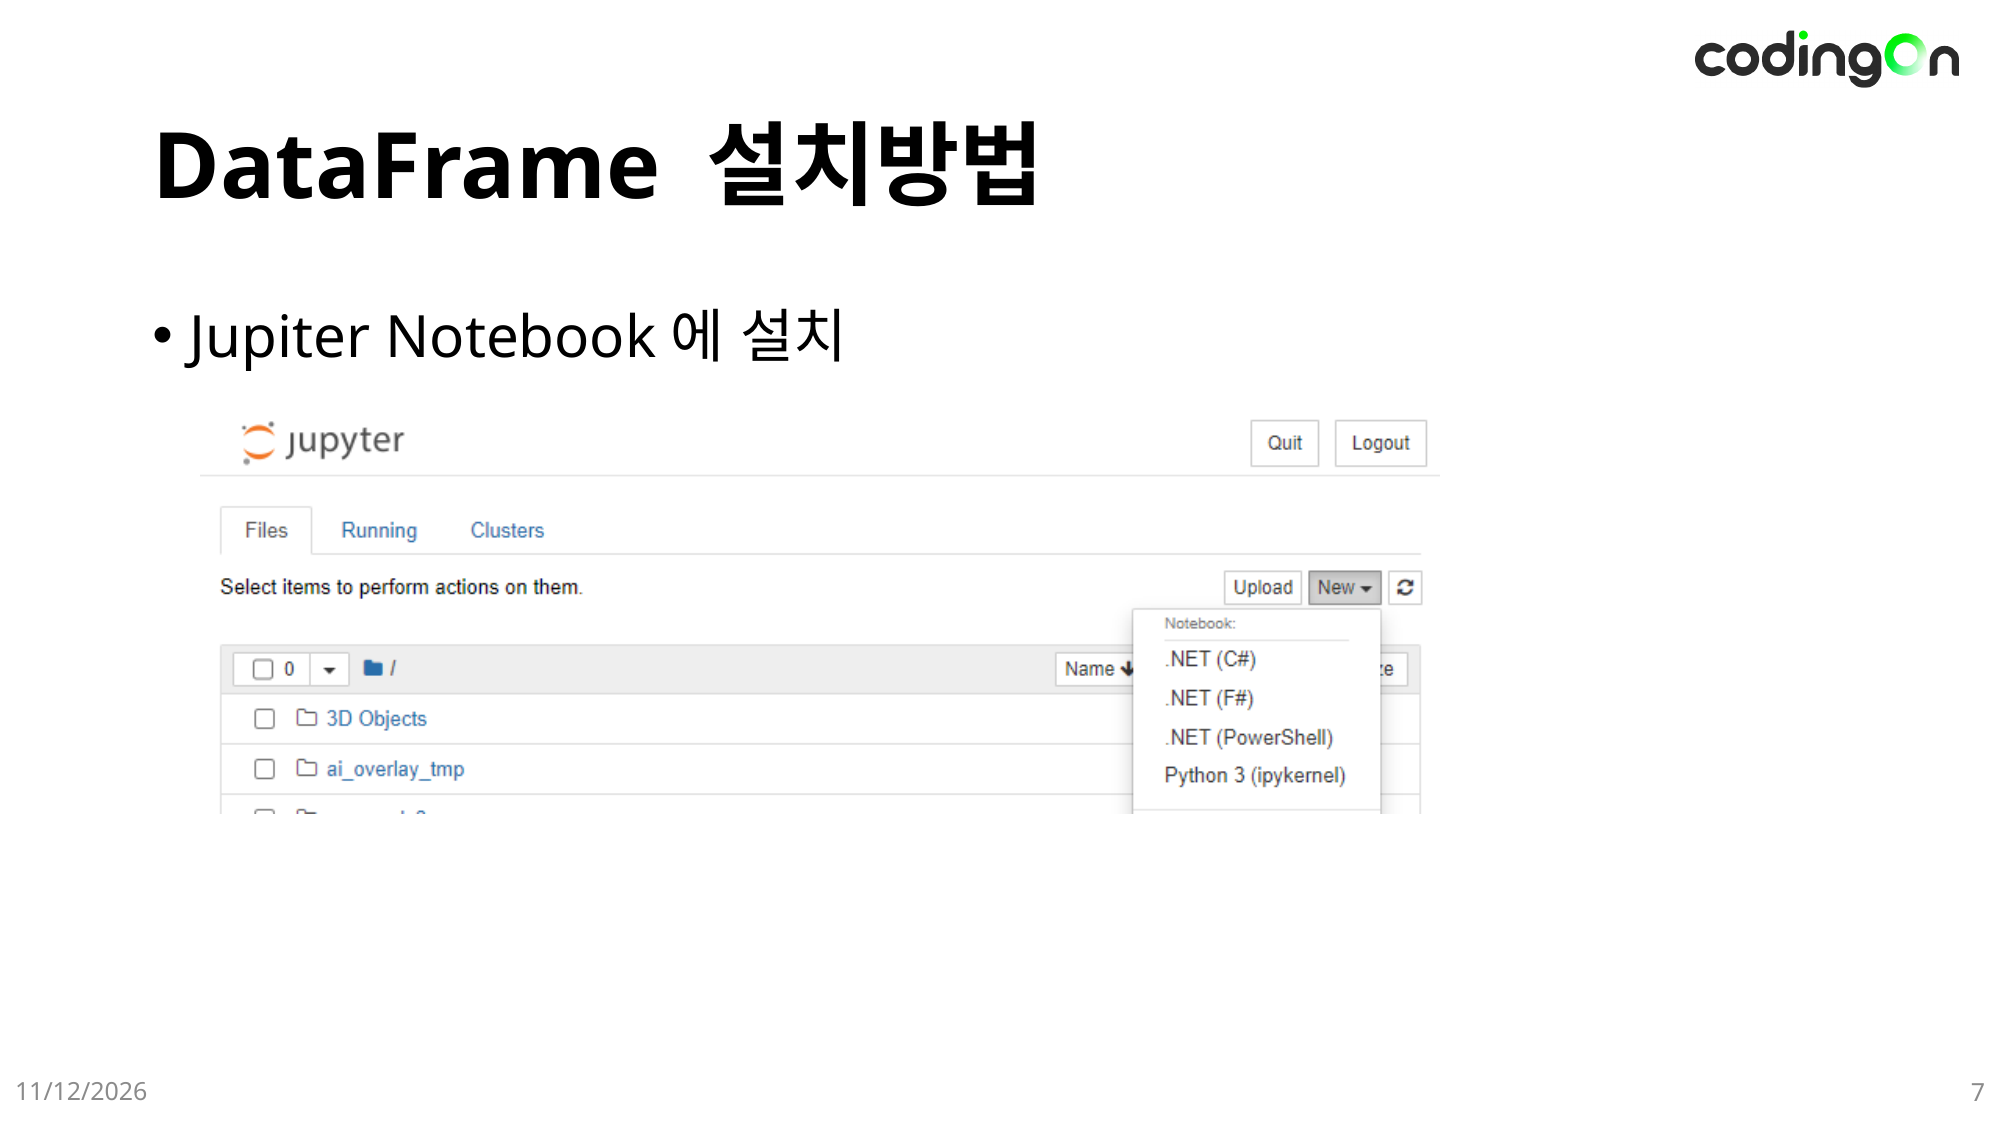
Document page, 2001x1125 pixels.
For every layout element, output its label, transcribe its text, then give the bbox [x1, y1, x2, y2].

picture [1695, 30, 1959, 88]
picture [200, 417, 1440, 814]
slide_number 7 [1550, 1063, 2000, 1124]
title DataFrame 설치방법 [137, 59, 1863, 278]
list Jupiter Notebook에 설치 [137, 299, 1863, 1014]
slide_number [0, 1062, 450, 1123]
